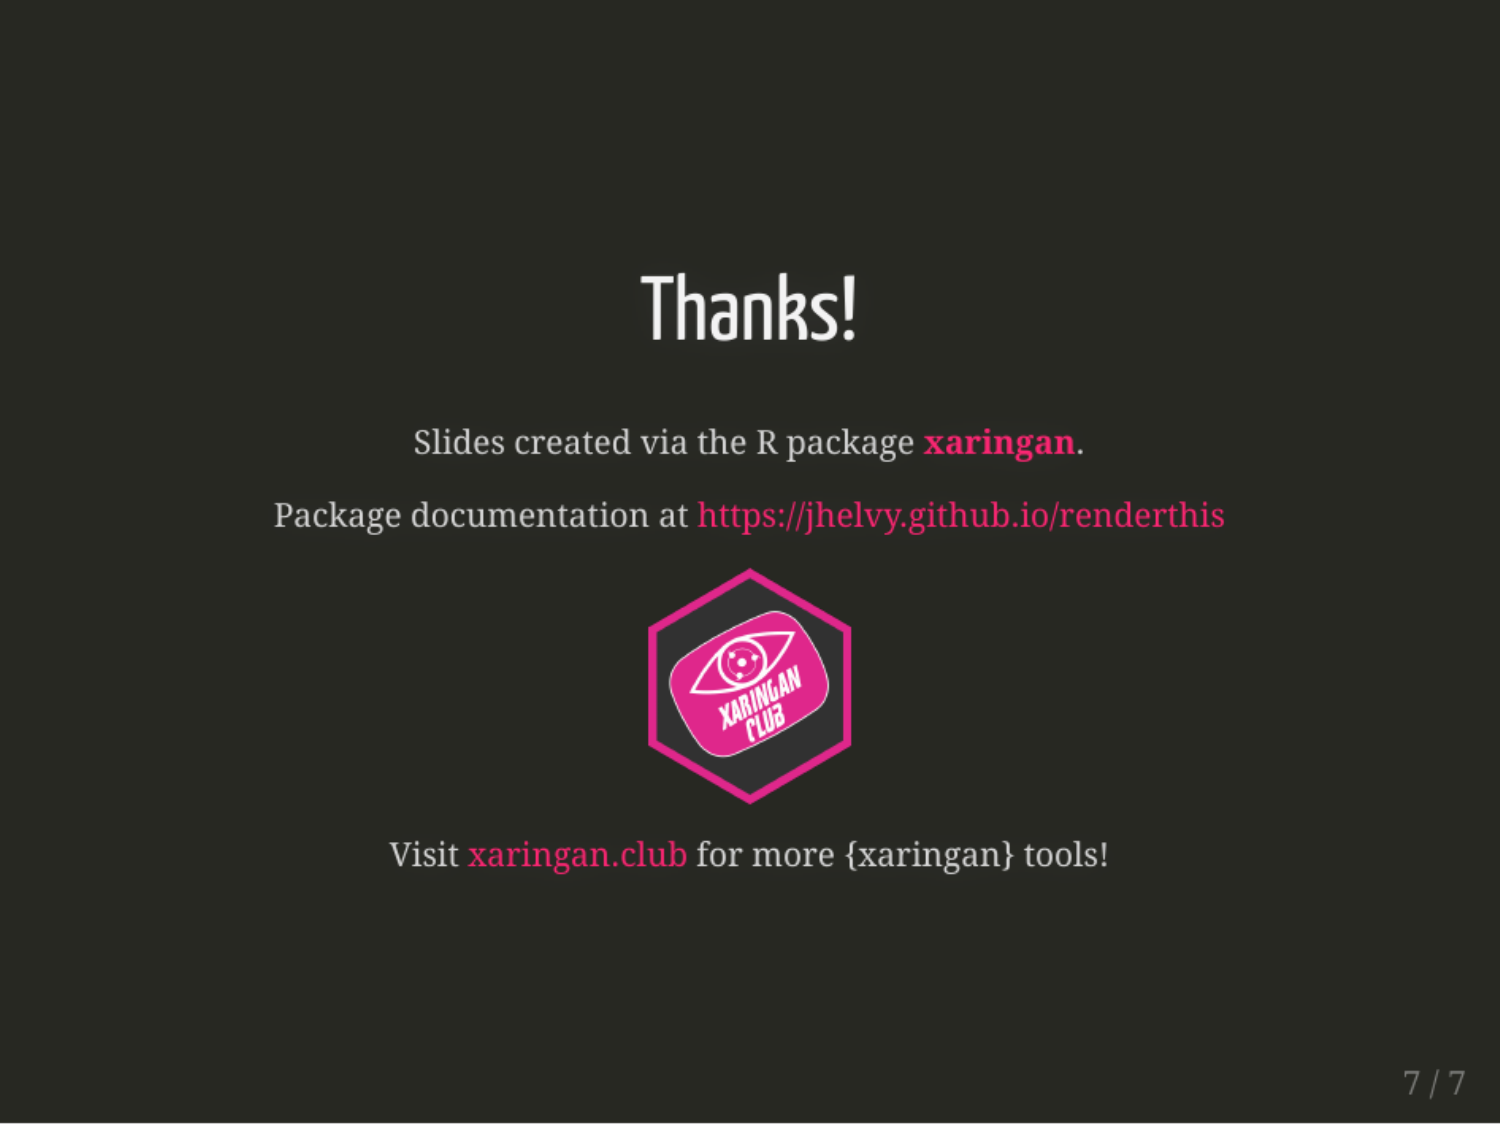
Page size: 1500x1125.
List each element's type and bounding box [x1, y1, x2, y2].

list [0, 0, 1500, 1125]
